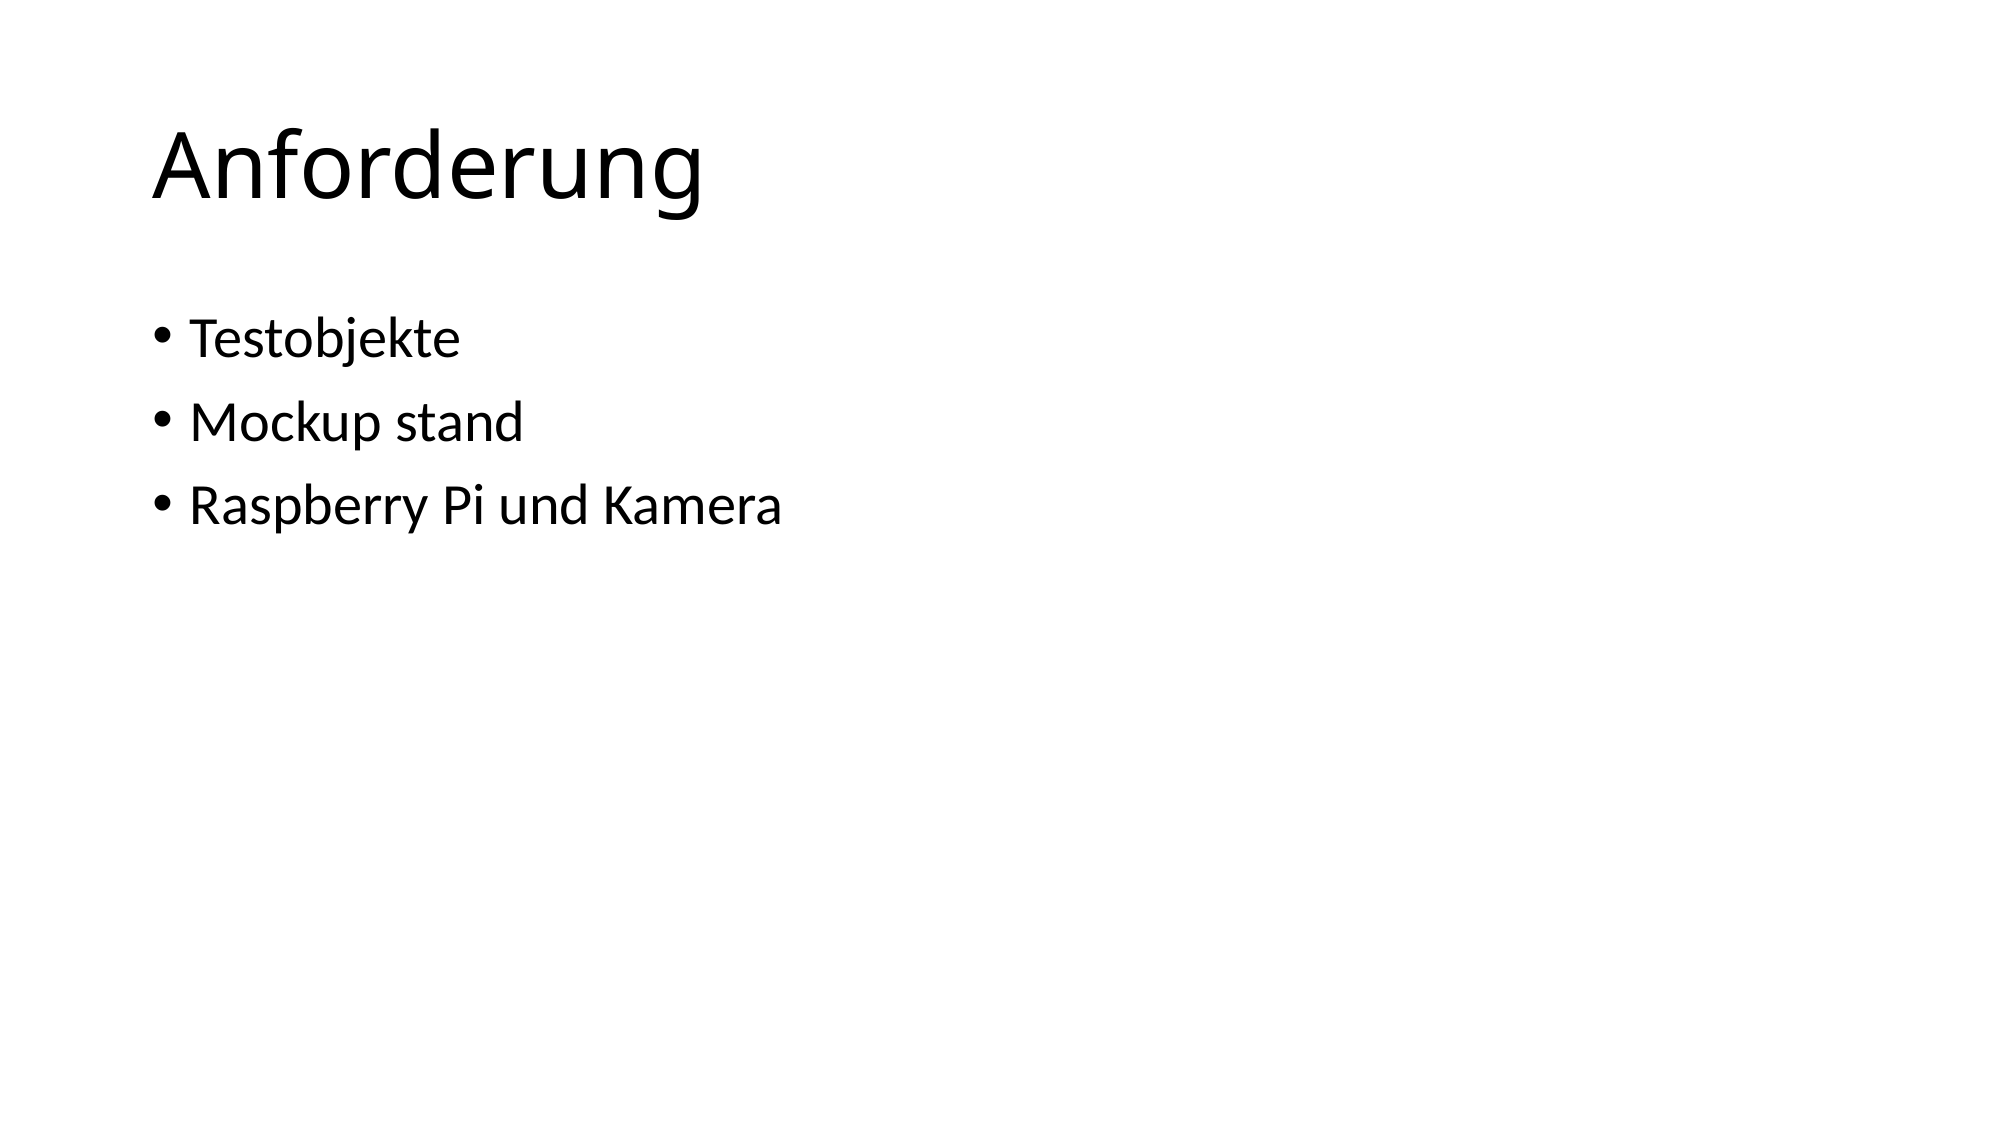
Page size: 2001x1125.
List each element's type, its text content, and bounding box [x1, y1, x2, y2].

list Testobjekte Mockup stand Raspberry Pi und Kamera [137, 299, 1863, 1014]
title Anforderung [137, 59, 1863, 278]
